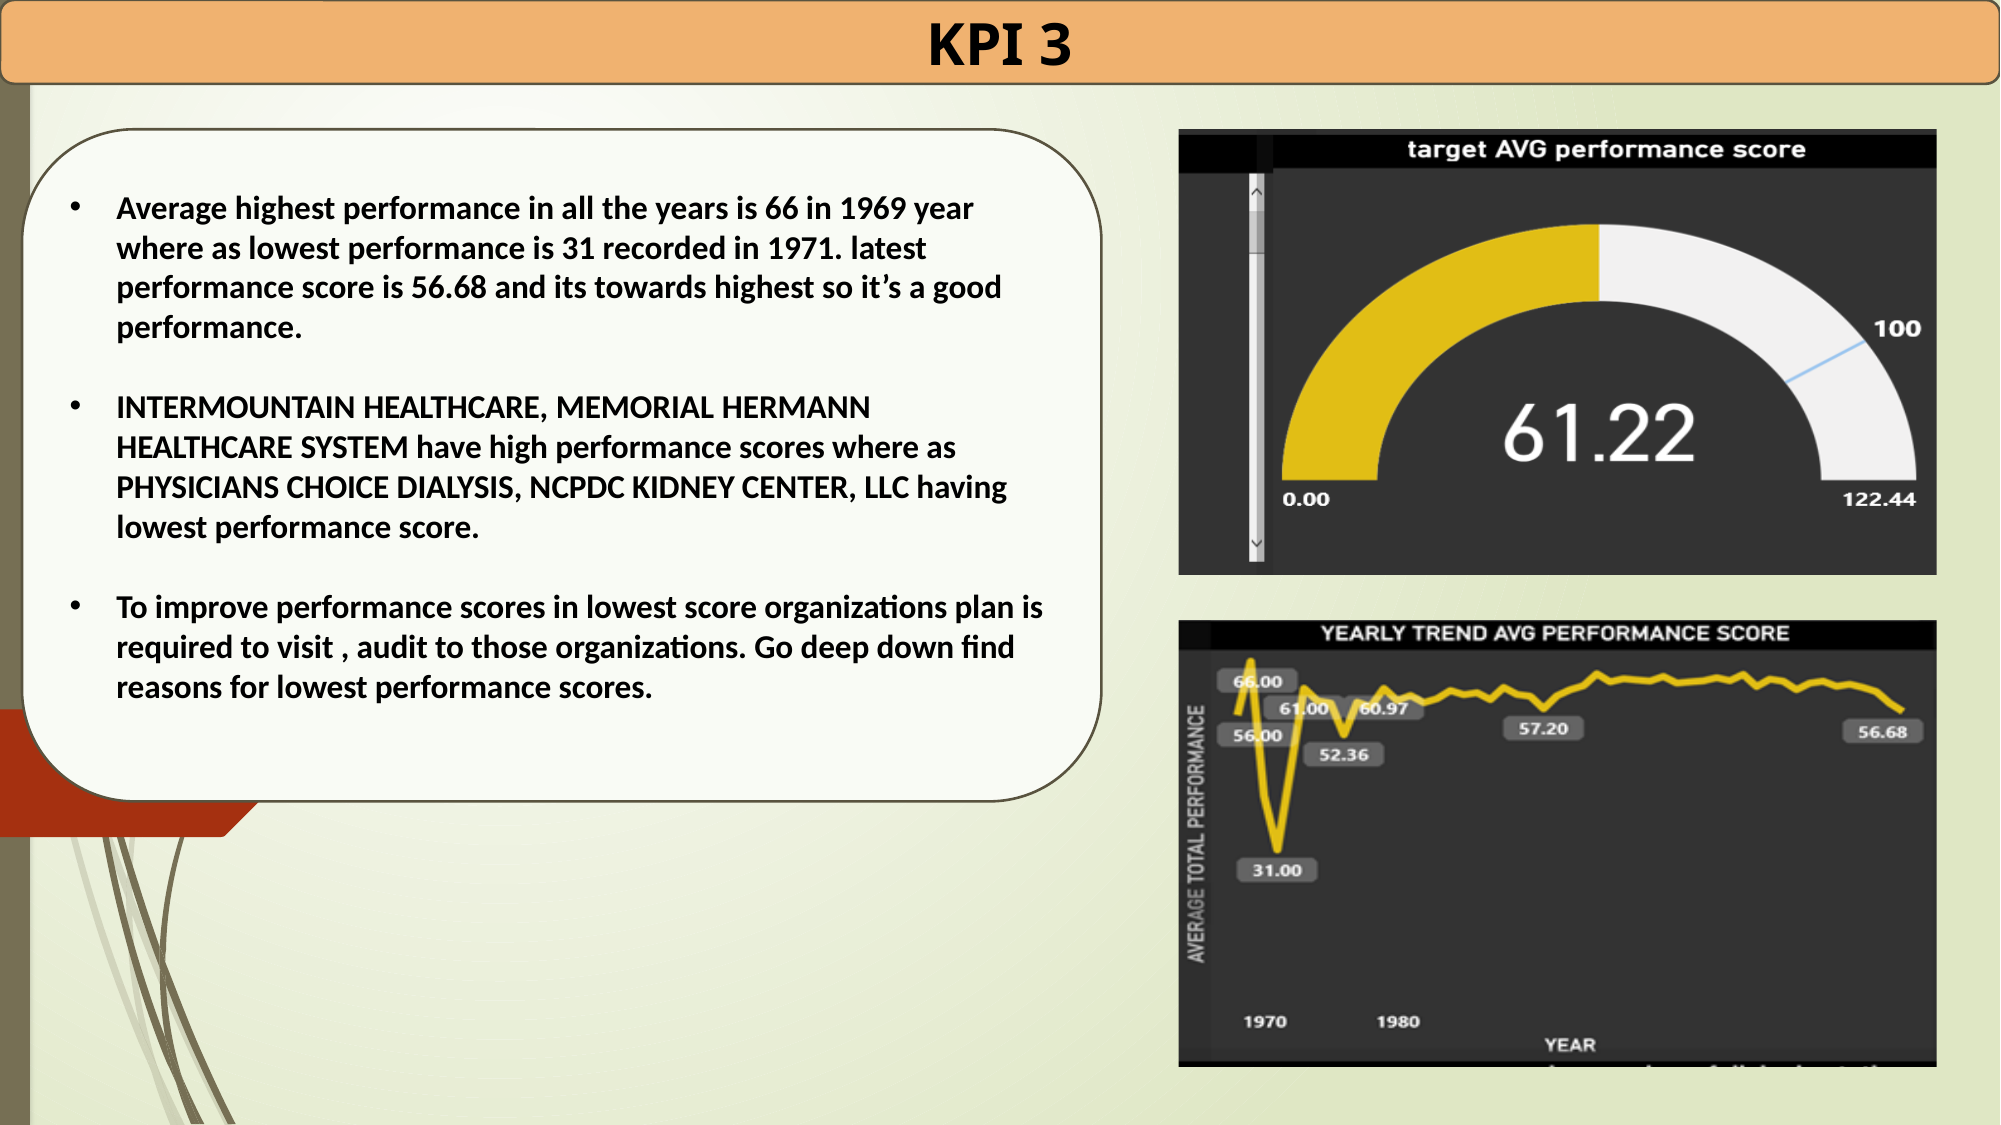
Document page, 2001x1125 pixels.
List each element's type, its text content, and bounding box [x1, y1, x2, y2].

text_box KPI 3 [0, 0, 2000, 86]
picture [1178, 129, 1937, 576]
text_box Average highest performance in all the years is 66 in 1969 year where as lowest performance is 31 recorded in 1971. latest performance score is 56.68 and its towards highest so it’s a good performance. INTERMOUNTAIN HEALTHCARE, MEMORIAL HERMANN HEALTHCARE SYSTEM have high performance scores where as PHYSICIANS CHOICE DIALYSIS, NCPDC KIDNEY CENTER, LLC having lowest performance score. To improve performance scores in lowest score organizations plan is required to visit , audit to those organizations. Go deep down find reasons for lowest performance scores. [20, 127, 1103, 803]
picture [1178, 620, 1937, 1067]
